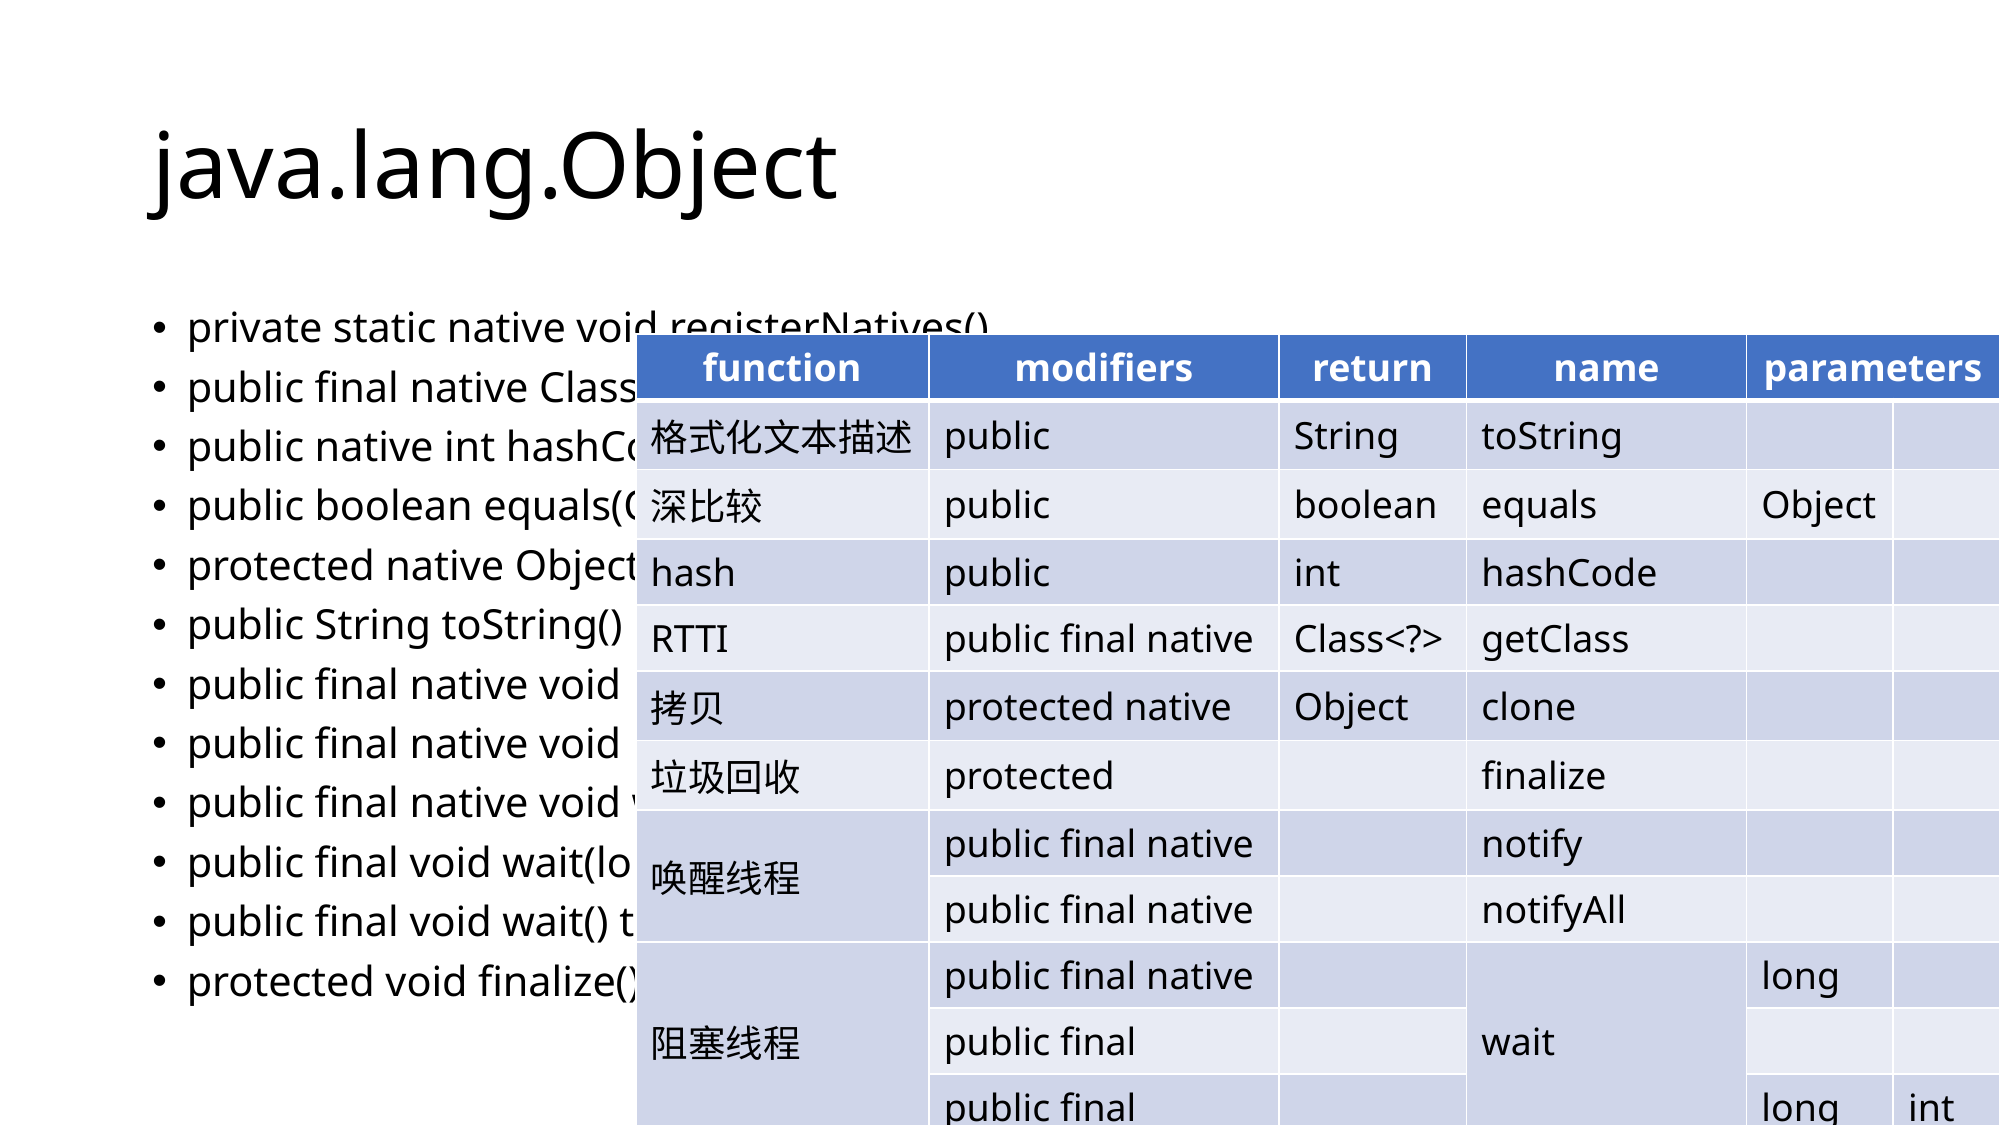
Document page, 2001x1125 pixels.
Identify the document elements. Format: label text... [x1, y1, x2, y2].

table_cell Class<?> [1280, 606, 1466, 670]
table_cell boolean [1280, 470, 1466, 538]
table_cell 垃圾回收 [637, 741, 928, 809]
table_cell public final [930, 1009, 1278, 1073]
table_cell [1280, 943, 1466, 1007]
table_cell hashCode [1467, 540, 1746, 604]
table_cell getClass [1467, 606, 1746, 670]
table_cell 唤醒线程 [637, 811, 928, 941]
table_cell [1280, 741, 1466, 809]
table_cell [1747, 811, 1892, 875]
table_header function [637, 335, 928, 398]
table_cell notifyAll [1467, 877, 1746, 941]
table_cell protected [930, 741, 1278, 809]
table_header return [1280, 335, 1466, 398]
table_cell [1747, 1009, 1892, 1073]
table_cell public final native [930, 877, 1278, 941]
table_header name [1467, 335, 1746, 398]
table_cell public [930, 540, 1278, 604]
table_cell [1280, 877, 1466, 941]
table_cell [1894, 741, 1999, 809]
table_cell public final [930, 1075, 1278, 1125]
table_cell [1894, 540, 1999, 604]
table_header modifiers [930, 335, 1278, 398]
table_cell long [1747, 943, 1892, 1007]
table_cell int [1280, 540, 1466, 604]
table_cell public [930, 470, 1278, 538]
table_cell [1747, 403, 1892, 469]
table_cell notify [1467, 811, 1746, 875]
table_cell RTTI [637, 606, 928, 670]
table_cell [1747, 672, 1892, 740]
table_cell long [1747, 1075, 1892, 1125]
table_cell [1894, 1009, 1999, 1073]
table_cell 深比较 [637, 470, 928, 538]
table_cell [1747, 741, 1892, 809]
table_cell int [1894, 1075, 1999, 1125]
table_cell public [930, 403, 1278, 469]
table_cell [1894, 811, 1999, 875]
table_cell [1280, 811, 1466, 875]
table_cell 格式化文本描述 [637, 403, 928, 469]
table_cell [1747, 540, 1892, 604]
table_cell public final native [930, 606, 1278, 670]
table_cell Object [1747, 470, 1892, 538]
table_cell String [1280, 403, 1466, 469]
table_cell protected native [930, 672, 1278, 740]
table_cell public final native [930, 943, 1278, 1007]
list private static native void registerNatives() public final native Class<?> getClass() public native int hashCode() public boolean equals(Object obj) protected native Object clone() throws CloneNotSupportedException public String toString() public final native void notify() public final native void notifyAll() public final native void wait(long timeout) throws InterruptedException public final void wait(long timeout, int nanos) throws InterruptedException; public final void wait() throws InterruptedException protected void finalize() throws Throwable [137, 299, 1863, 1014]
table_cell [1894, 403, 1999, 469]
table_cell clone [1467, 672, 1746, 740]
table_cell [1894, 606, 1999, 670]
table_header parameters [1747, 335, 1999, 398]
table_cell [1894, 943, 1999, 1007]
table_cell [1894, 877, 1999, 941]
title java.lang.Object [137, 59, 1863, 278]
table_cell [1280, 1075, 1466, 1125]
table_cell public final native [930, 811, 1278, 875]
table_cell [1894, 672, 1999, 740]
table_cell 阻塞线程 [637, 943, 928, 1125]
table_cell [1747, 606, 1892, 670]
table_cell [1280, 1009, 1466, 1073]
table_cell Object [1280, 672, 1466, 740]
table_cell 拷贝 [637, 672, 928, 740]
table_cell [1894, 470, 1999, 538]
table_cell hash [637, 540, 928, 604]
table_cell [1747, 877, 1892, 941]
table_cell wait [1467, 943, 1746, 1125]
table_cell equals [1467, 470, 1746, 538]
table_cell finalize [1467, 741, 1746, 809]
table_cell toString [1467, 403, 1746, 469]
